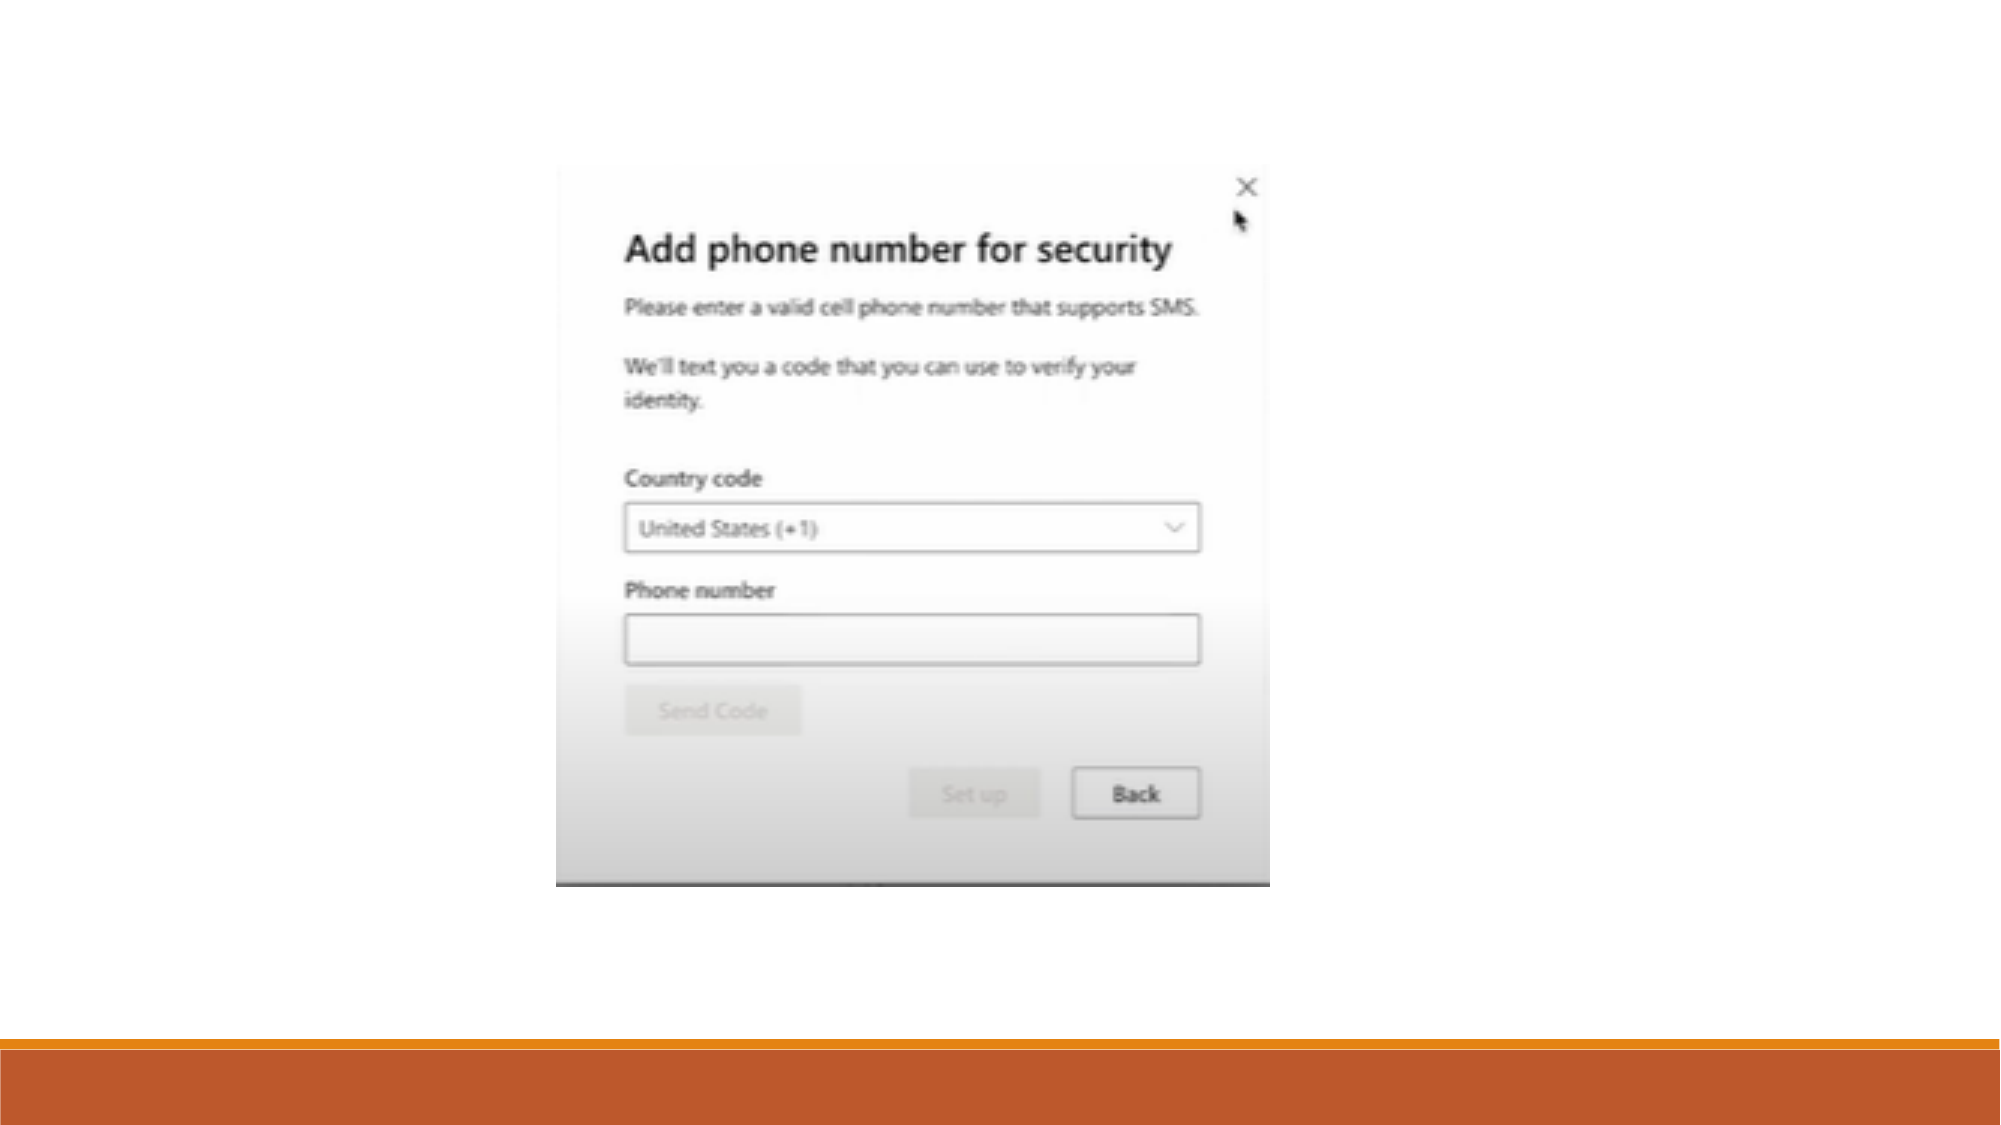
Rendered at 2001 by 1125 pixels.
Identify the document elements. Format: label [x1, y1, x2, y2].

picture [555, 164, 1270, 888]
